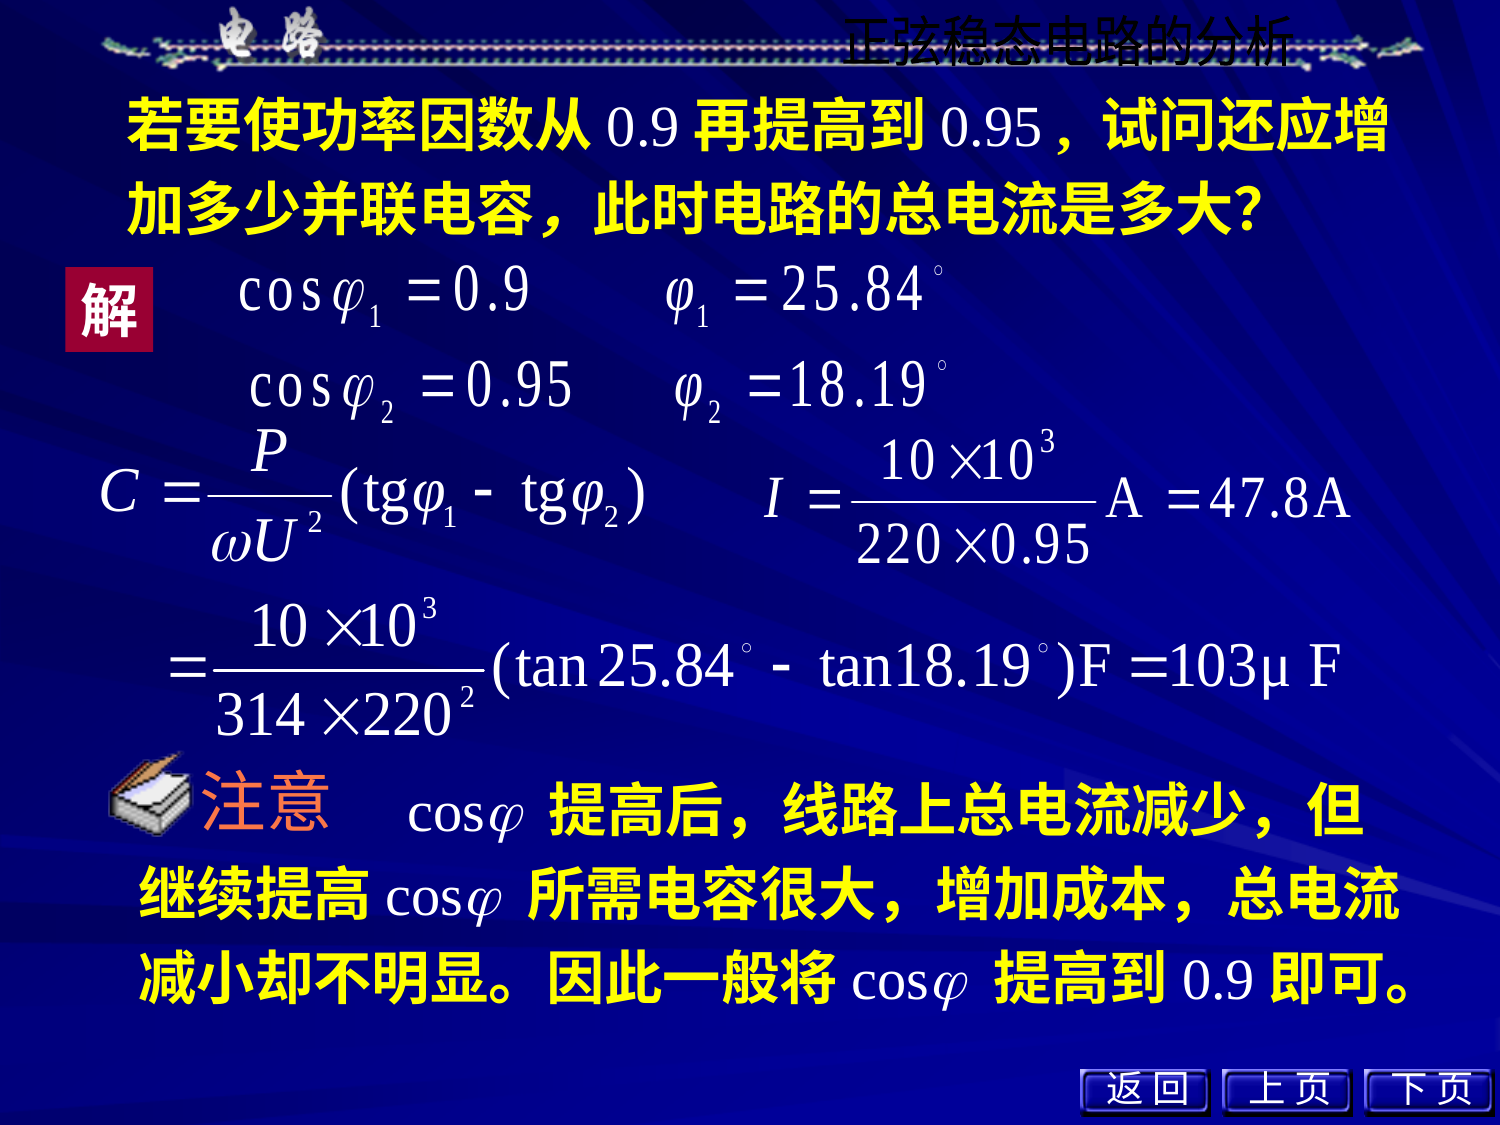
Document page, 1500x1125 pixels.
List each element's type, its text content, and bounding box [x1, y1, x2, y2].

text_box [241, 337, 958, 412]
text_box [753, 411, 1365, 575]
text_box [230, 243, 954, 338]
text_box 若要使功率因数从0.9再提高到0.95 , 试问还应增加多少并联电容，此时电路的总电流是多大？ [112, 66, 1412, 250]
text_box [1080, 1057, 1211, 1118]
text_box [1364, 1057, 1495, 1118]
picture [0, 0, 1500, 1125]
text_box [76, 727, 381, 868]
text_box cos 提高后，线路上总电流减少，但继续提高cos 所需电容很大，增加成本，总电流减小却不明显。因此一般将cos 提高到0.9即可。 [123, 751, 1436, 1019]
text_box 解 [65, 267, 154, 352]
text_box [92, 413, 1350, 748]
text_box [1222, 1057, 1353, 1118]
